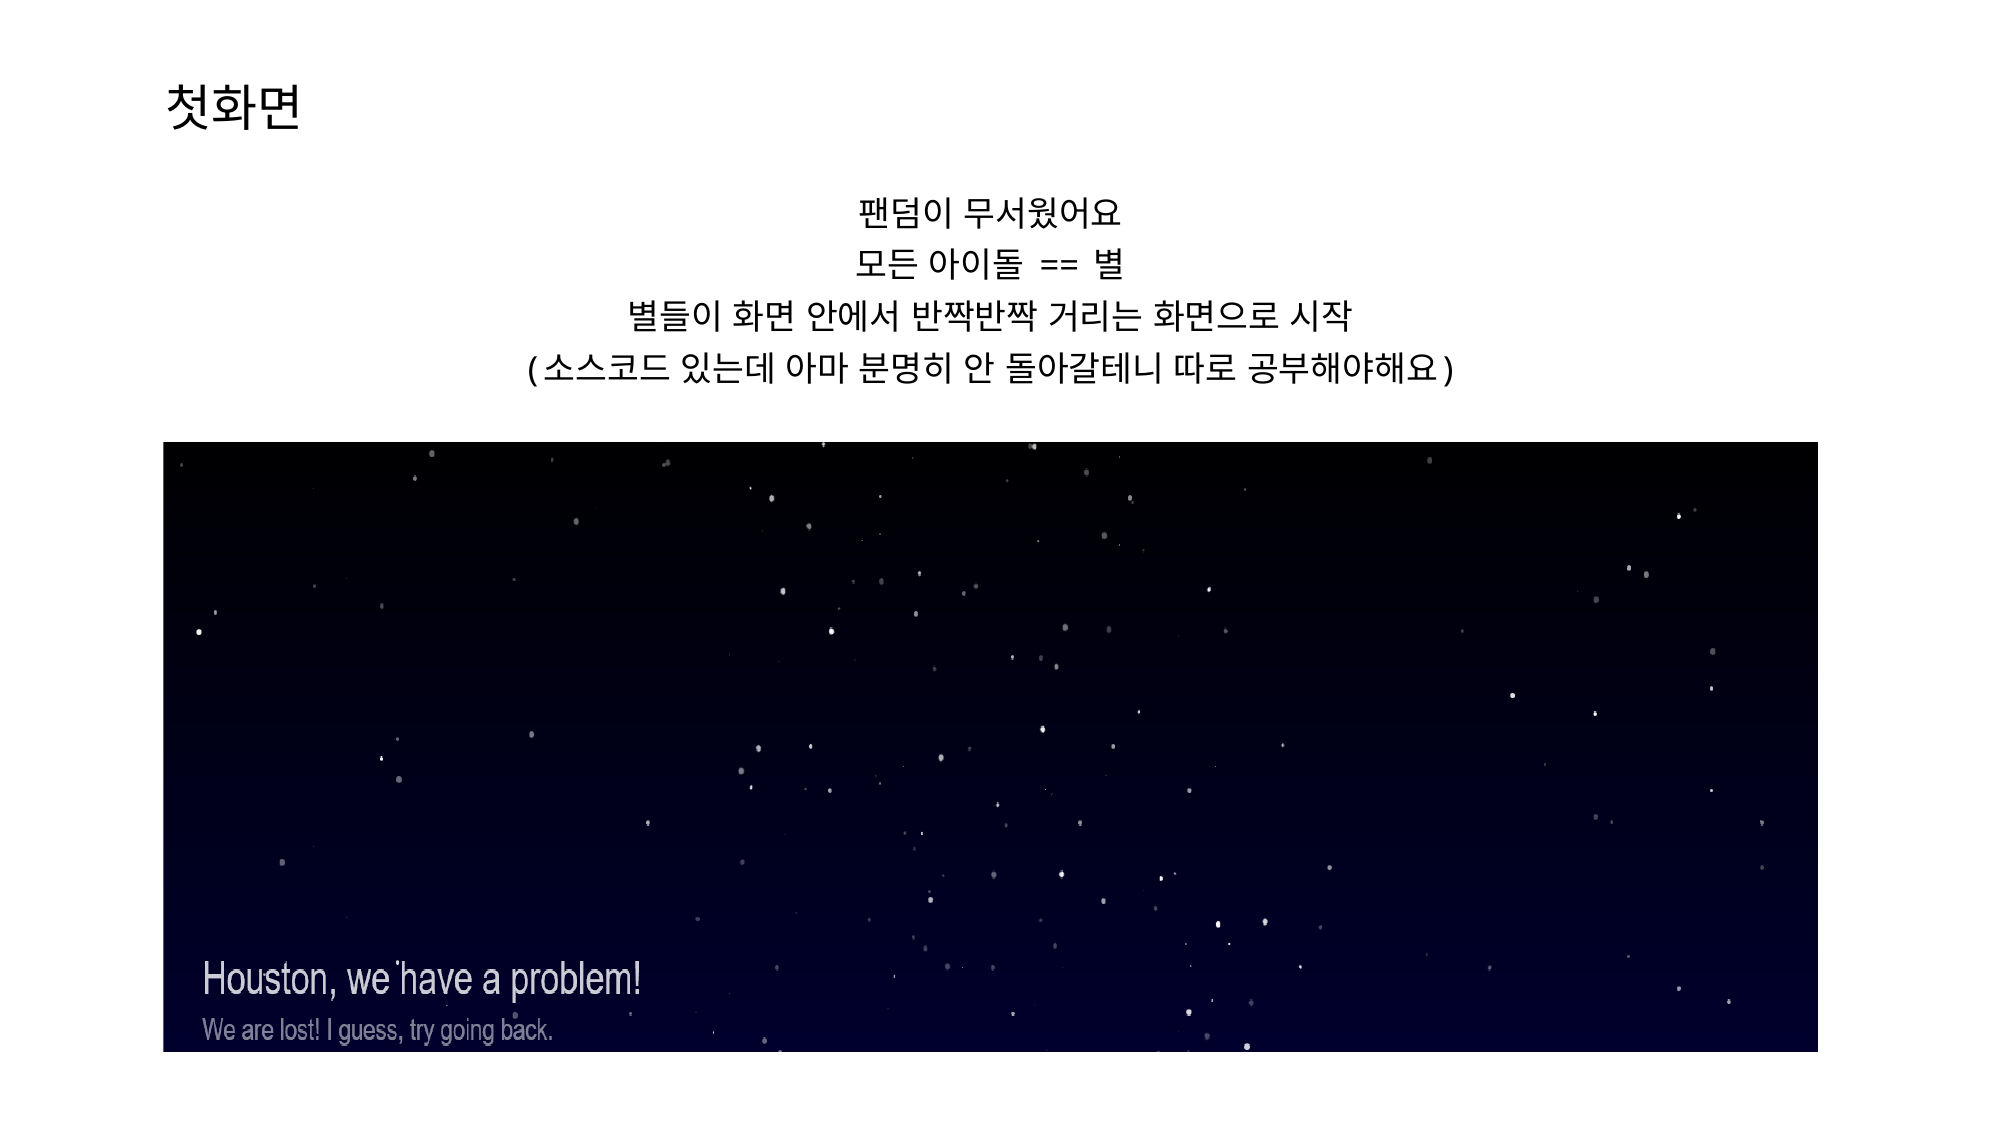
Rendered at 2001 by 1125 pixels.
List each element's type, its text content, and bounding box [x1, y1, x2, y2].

picture [163, 441, 1818, 1052]
text_box 팬덤이 무서웠어요 모든 아이돌 == 별 별들이 화면 안에서 반짝반짝 거리는 화면으로 시작 (소스코드 있는데 아마 분명히 안 돌아갈테니 따로 공부해야해요) [259, 189, 1722, 397]
subtitle 첫화면 [42, 75, 427, 164]
